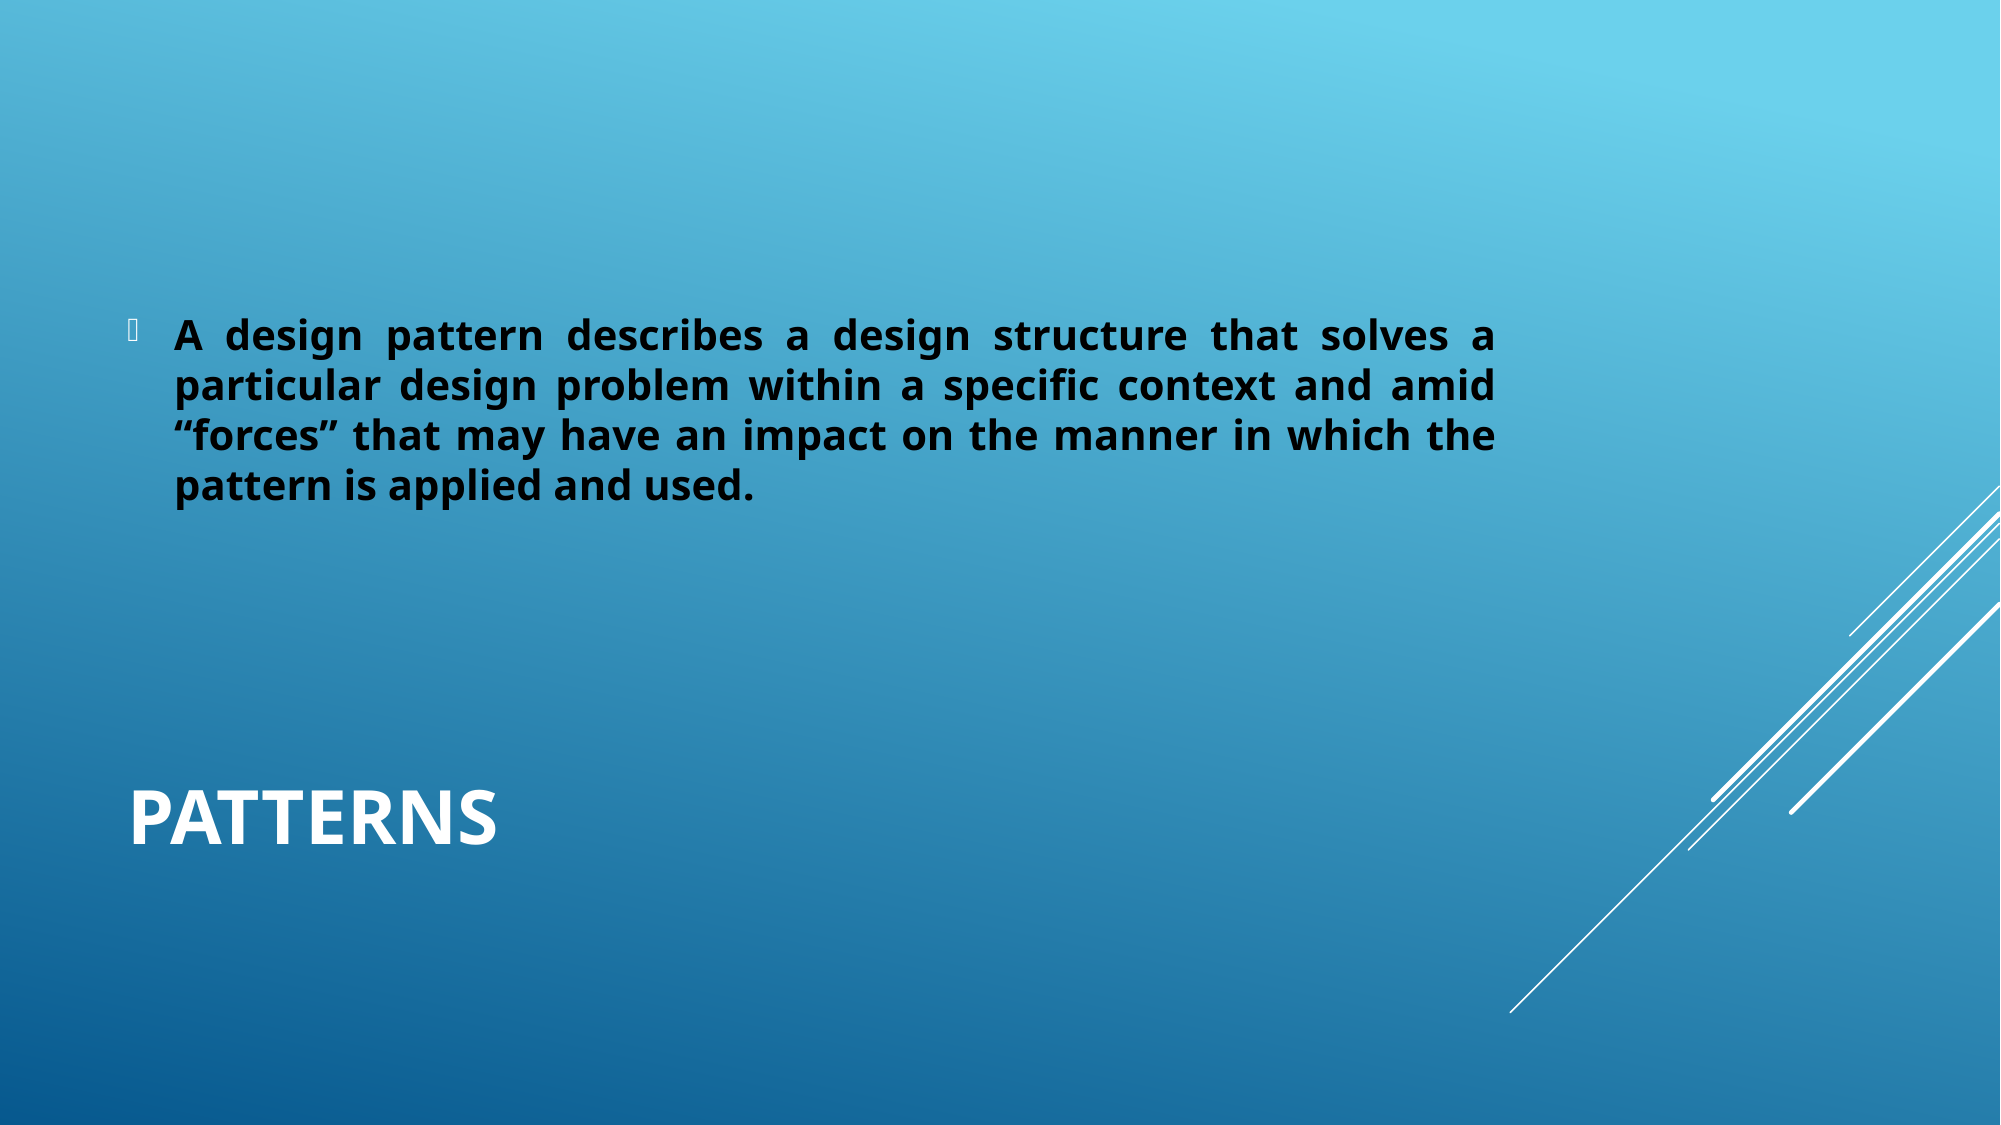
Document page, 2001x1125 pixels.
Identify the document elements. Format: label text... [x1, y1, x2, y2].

title Patterns [112, 736, 1513, 984]
list A design pattern describes a design structure that solves a particular design problem within a specific context and amid “forces” that may have an impact on the manner in which the pattern is applied and used. [112, 112, 1513, 706]
